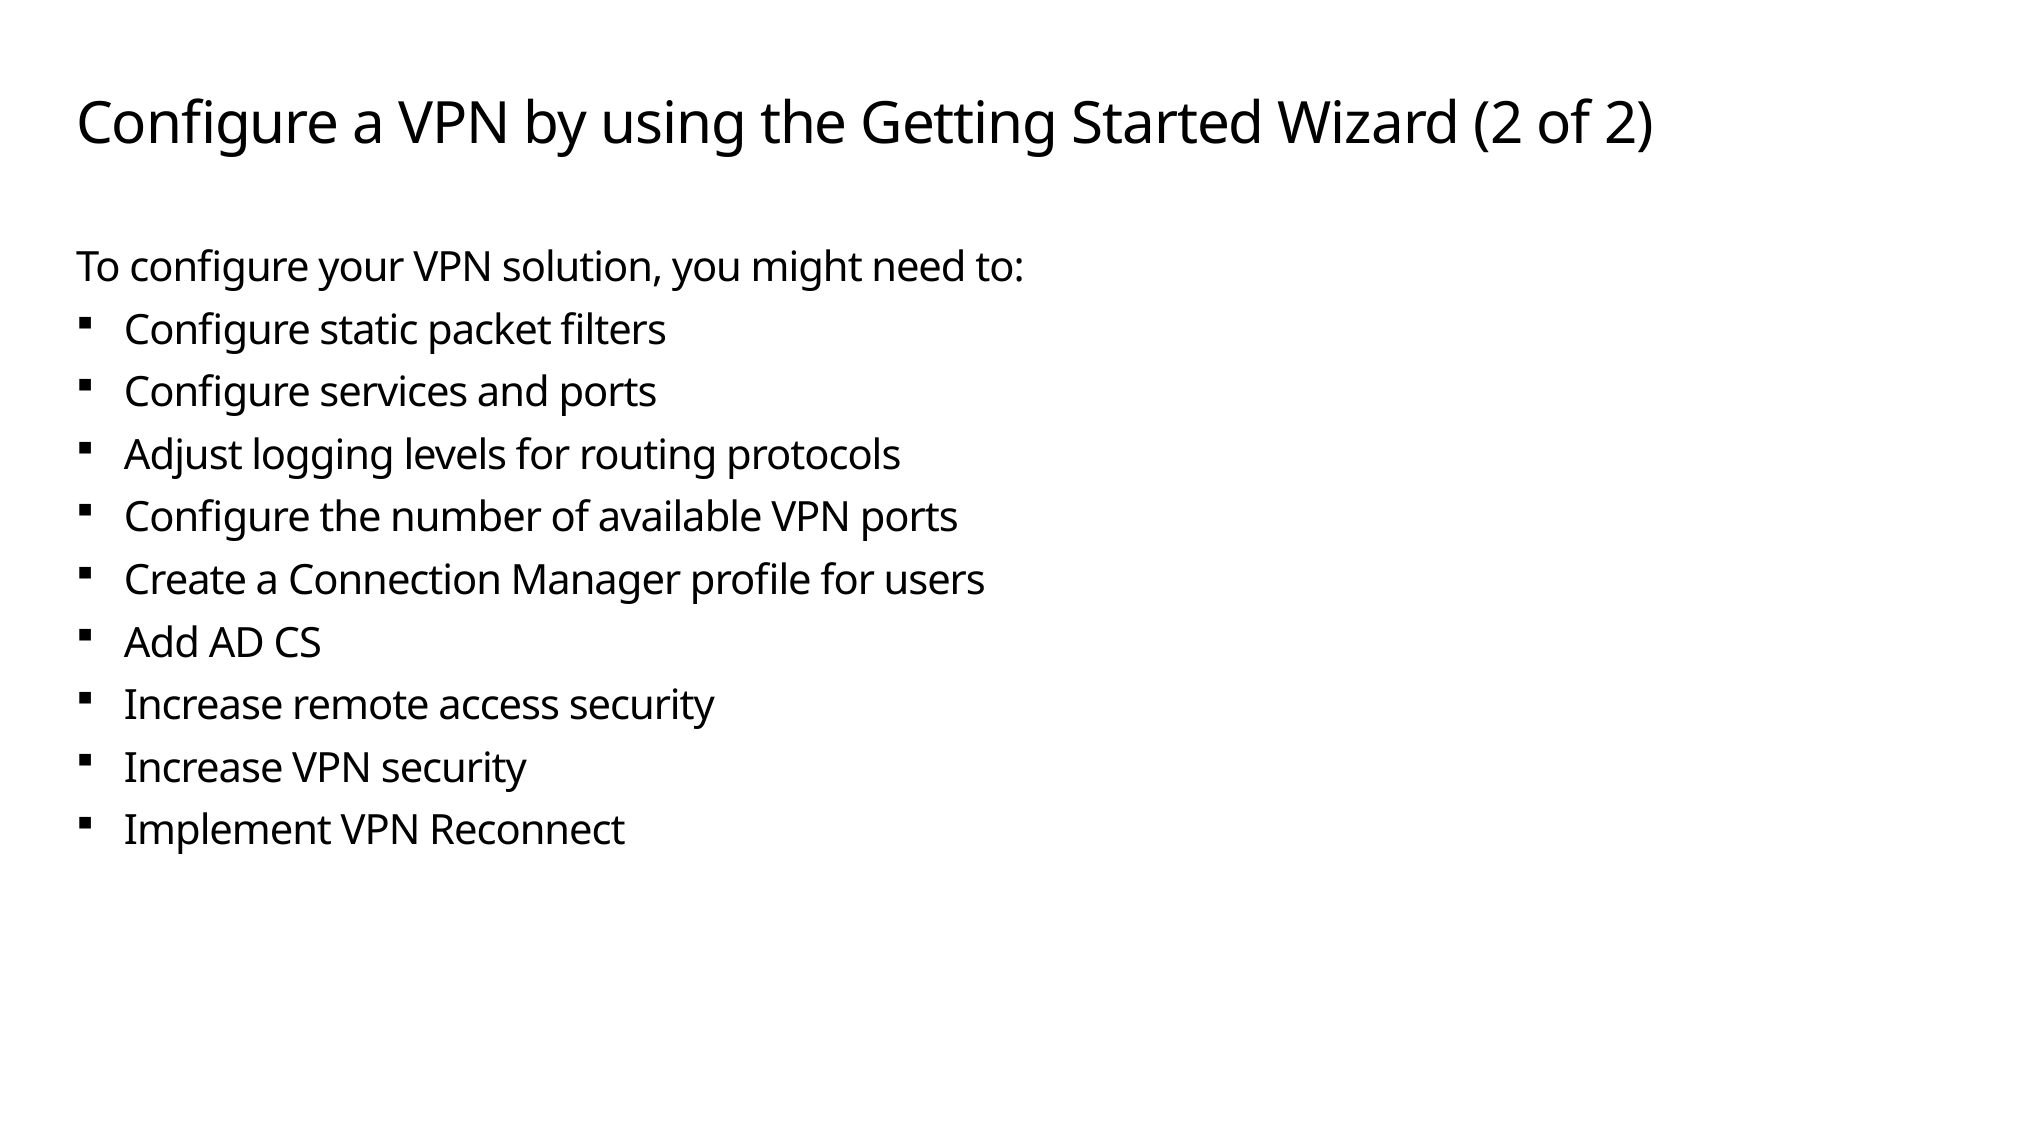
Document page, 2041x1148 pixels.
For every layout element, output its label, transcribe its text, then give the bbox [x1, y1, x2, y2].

title Configure a VPN by using the Getting Started Wizard (2 of 2) [76, 93, 1968, 161]
list To configure your VPN solution, you might need to: Configure static packet filters Configure services and ports Adjust logging levels for routing protocols Configure the number of available VPN ports Create a Connection Manager profile for users Add AD CS Increase remote access security Increase VPN security Implement VPN Reconnect [76, 240, 1970, 1074]
